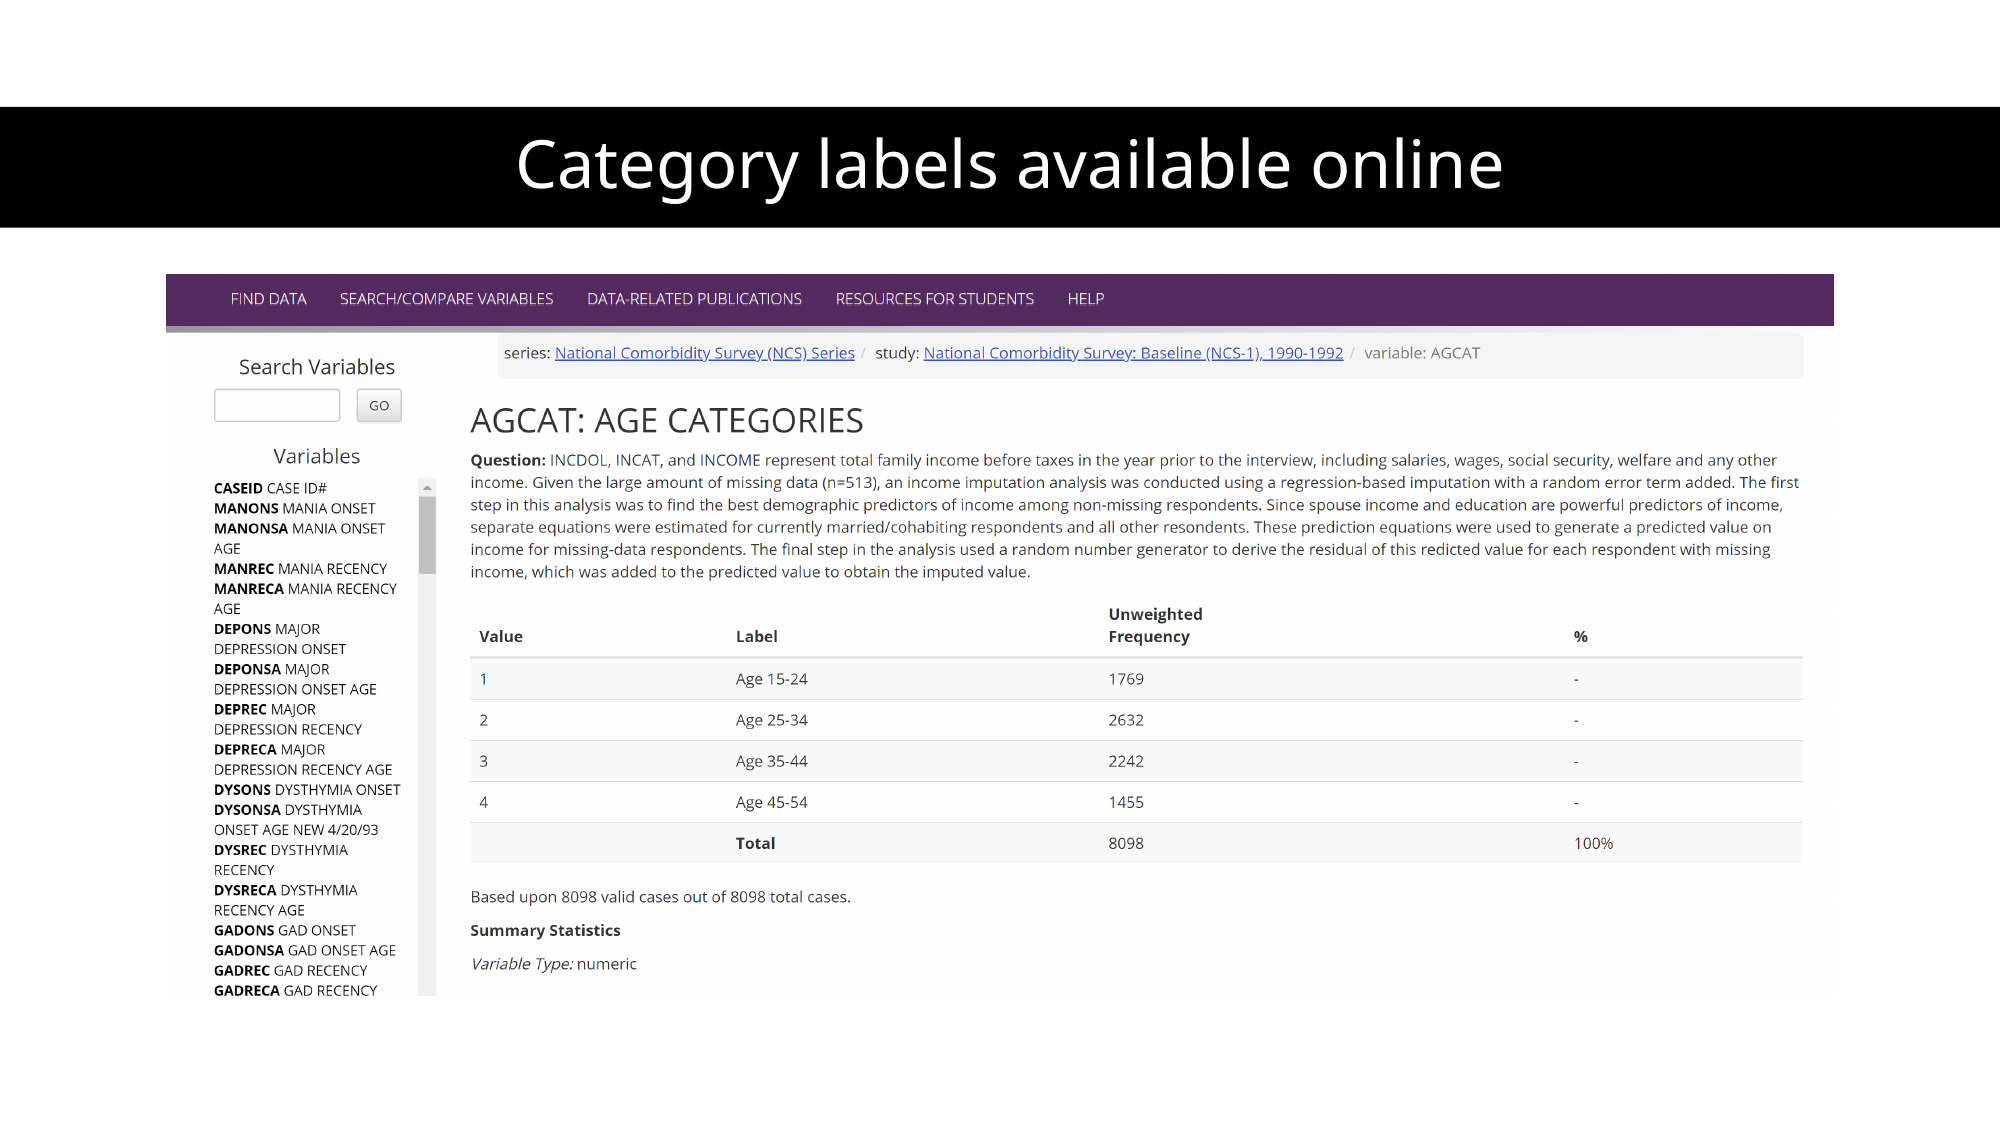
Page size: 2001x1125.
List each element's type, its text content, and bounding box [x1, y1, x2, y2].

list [166, 274, 1834, 996]
title Category labels available online [91, 105, 1931, 228]
text_box [0, 106, 2000, 229]
